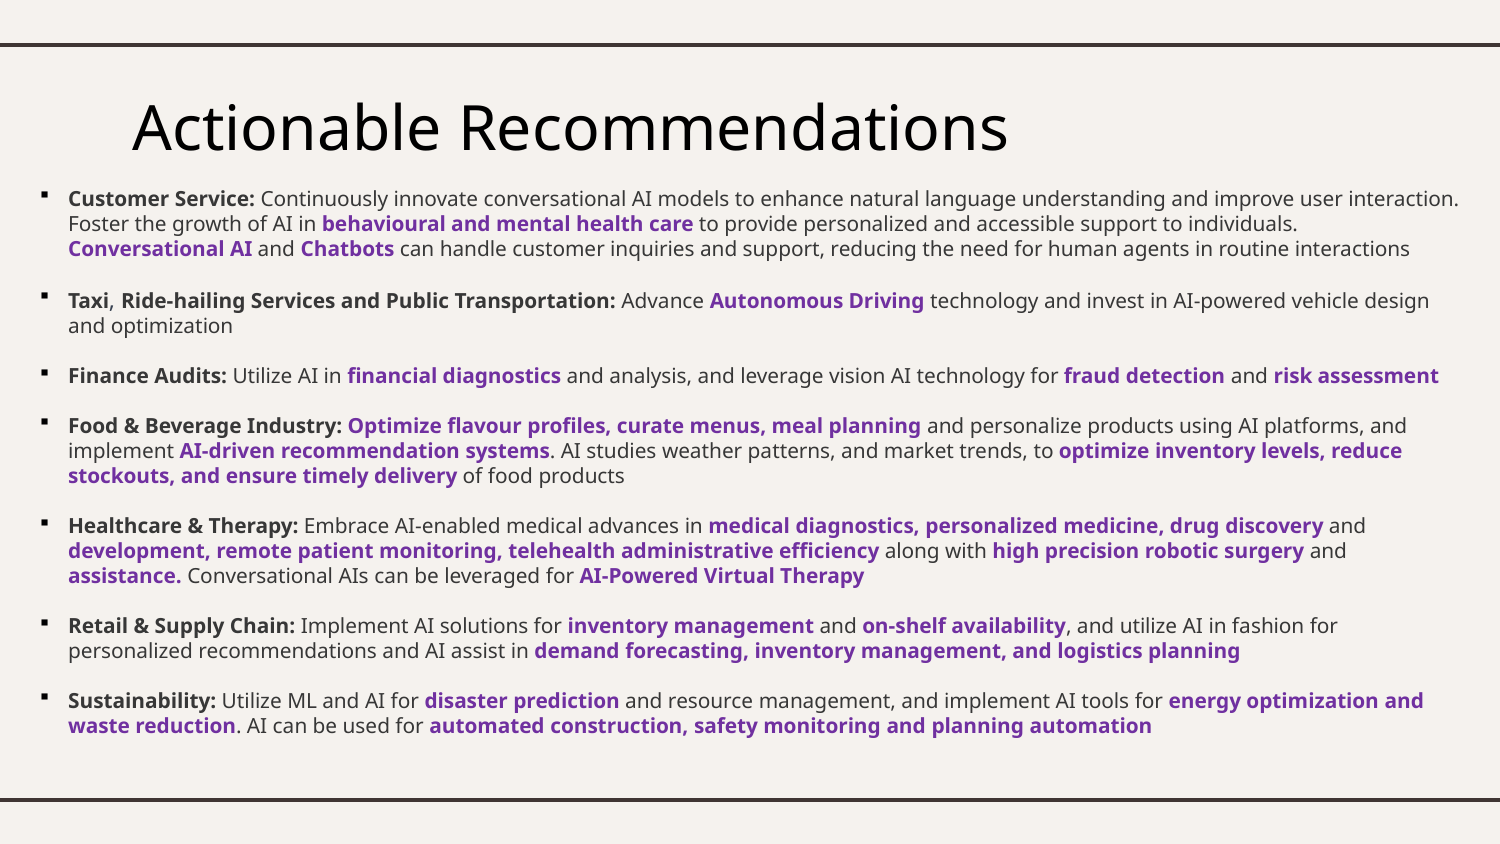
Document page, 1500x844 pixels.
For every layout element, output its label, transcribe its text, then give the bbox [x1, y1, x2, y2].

text_box Customer Service: Continuously innovate conversational AI models to enhance natural language understanding and improve user interaction. Foster the growth of AI in behavioural and mental health care to provide personalized and accessible support to individuals. Conversational AI and Chatbots can handle customer inquiries and support, reducing the need for human agents in routine interactions Taxi, Ride-hailing Services and Public Transportation: Advance Autonomous Driving technology and invest in AI-powered vehicle design and optimization Finance Audits: Utilize AI in financial diagnostics and analysis, and leverage vision AI technology for fraud detection and risk assessment Food & Beverage Industry: Optimize flavour profiles, curate menus, meal planning and personalize products using AI platforms, and implement AI-driven recommendation systems. AI studies weather patterns, and market trends, to optimize inventory levels, reduce stockouts, and ensure timely delivery of food products Healthcare & Therapy: Embrace AI-enabled medical advances in medical diagnostics, personalized medicine, drug discovery and development, remote patient monitoring, telehealth administrative efficiency along with high precision robotic surgery and assistance. Conversational AIs can be leveraged for AI-Powered Virtual Therapy Retail & Supply Chain: Implement AI solutions for inventory management and on-shelf availability, and utilize AI in fashion for personalized recommendations and AI assist in demand forecasting, inventory management, and logistics planning Sustainability: Utilize ML and AI for disaster prediction and resource management, and implement AI tools for energy optimization and waste reduction. AI can be used for automated construction, safety monitoring and planning automation [25, 177, 1475, 795]
title Actionable Recommendations [116, 72, 1098, 167]
